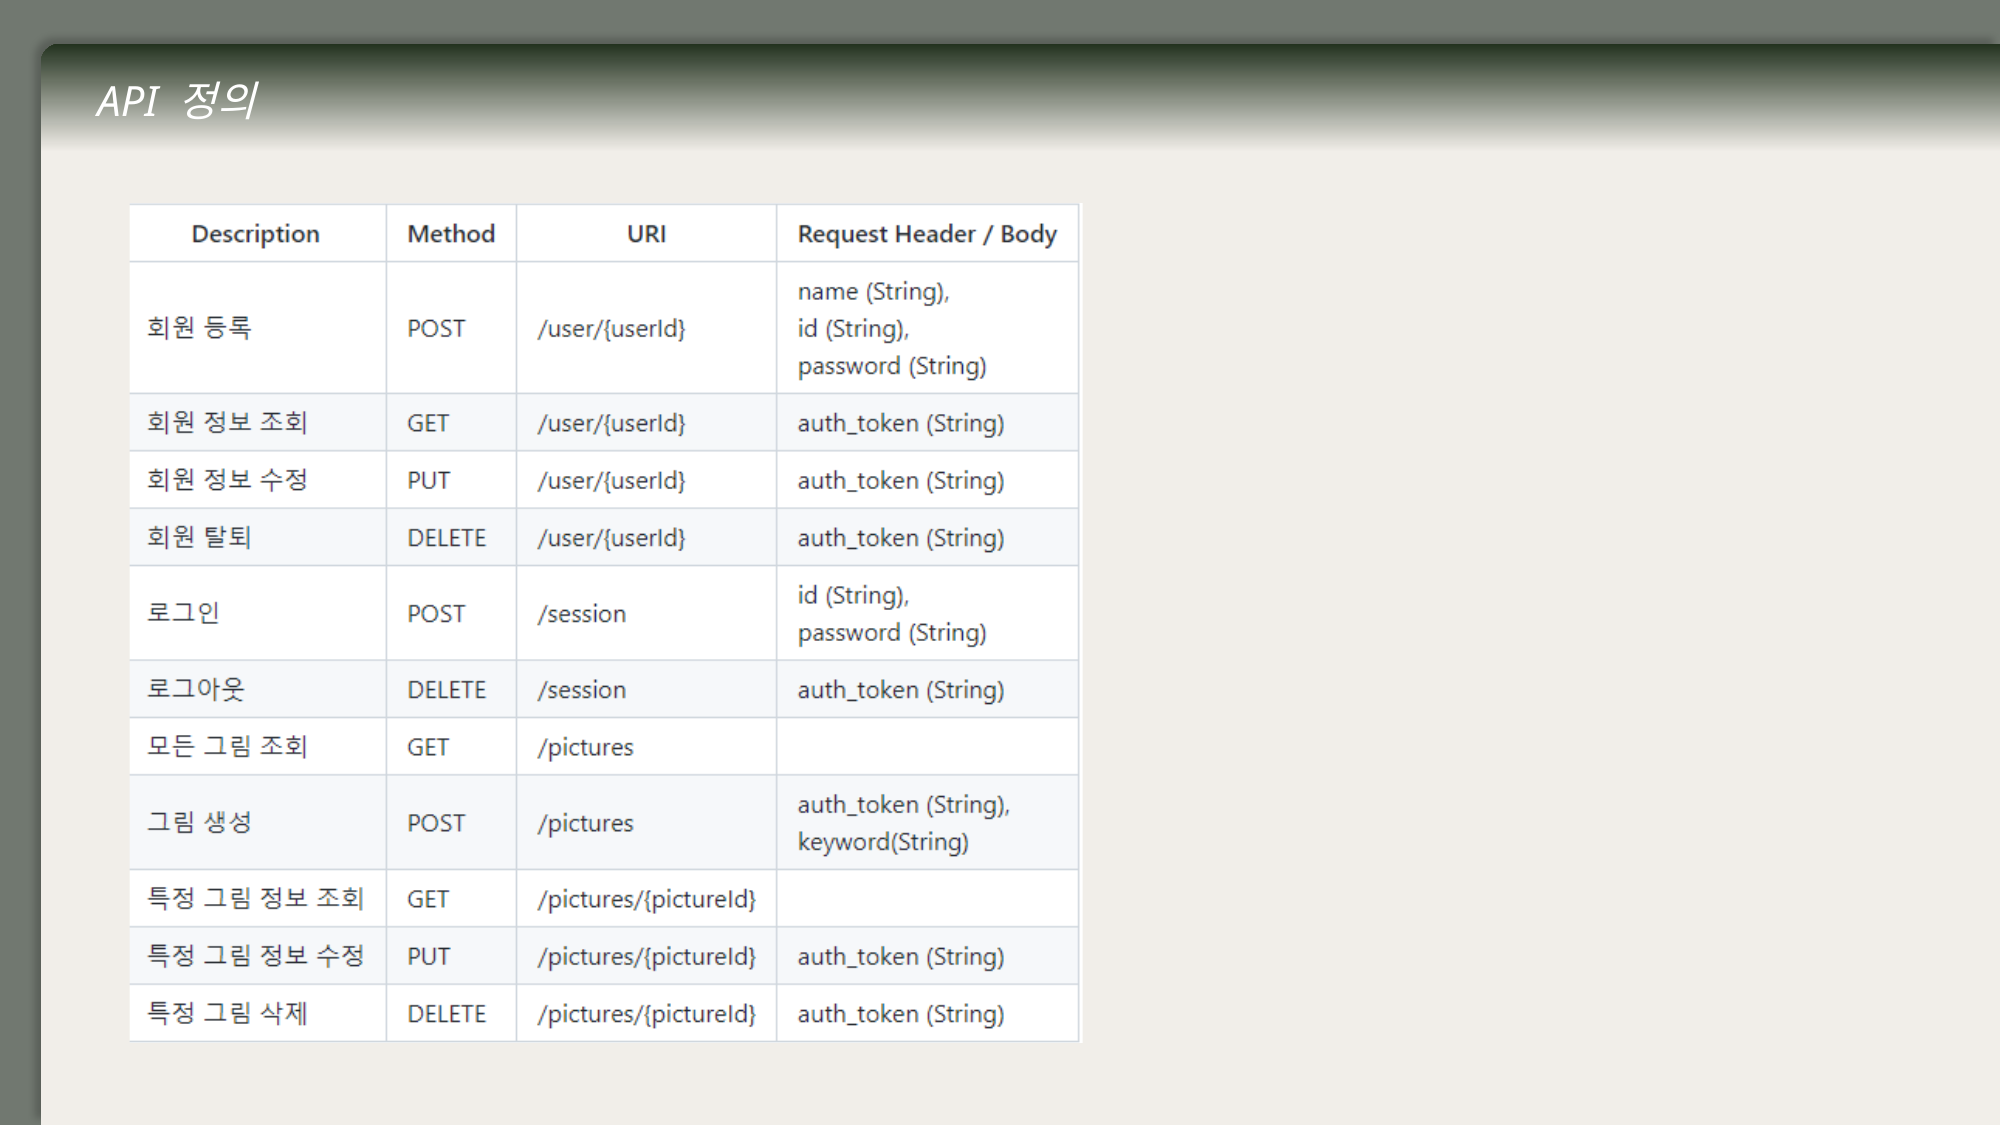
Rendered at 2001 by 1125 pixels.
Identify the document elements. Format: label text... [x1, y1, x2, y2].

picture [129, 203, 1083, 1043]
text_box API 정의 [82, 67, 1083, 133]
text_box [39, 42, 2000, 1125]
